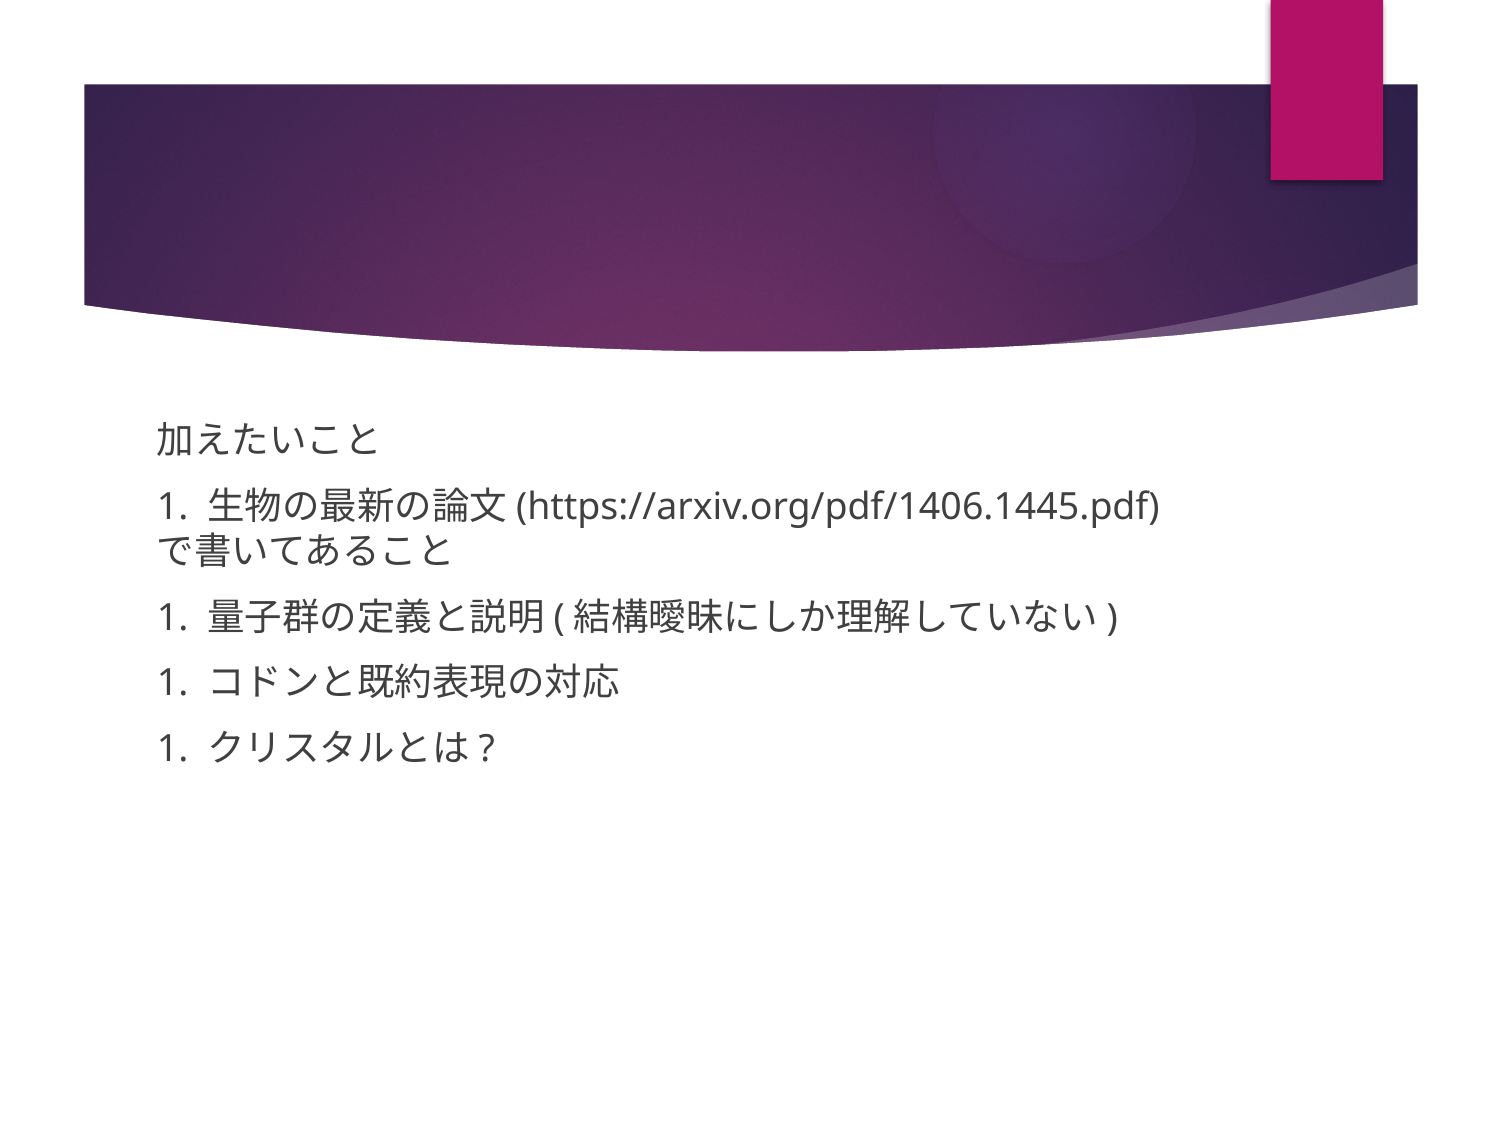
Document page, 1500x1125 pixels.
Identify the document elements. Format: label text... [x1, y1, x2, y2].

list 加えたいこと 1. 生物の最新の論文(https://arxiv.org/pdf/1406.1445.pdf)で書いてあること 1. 量子群の定義と説明(結構曖昧にしか理解していない) 1. コドンと既約表現の対応 1. クリスタルとは? [141, 408, 1183, 988]
